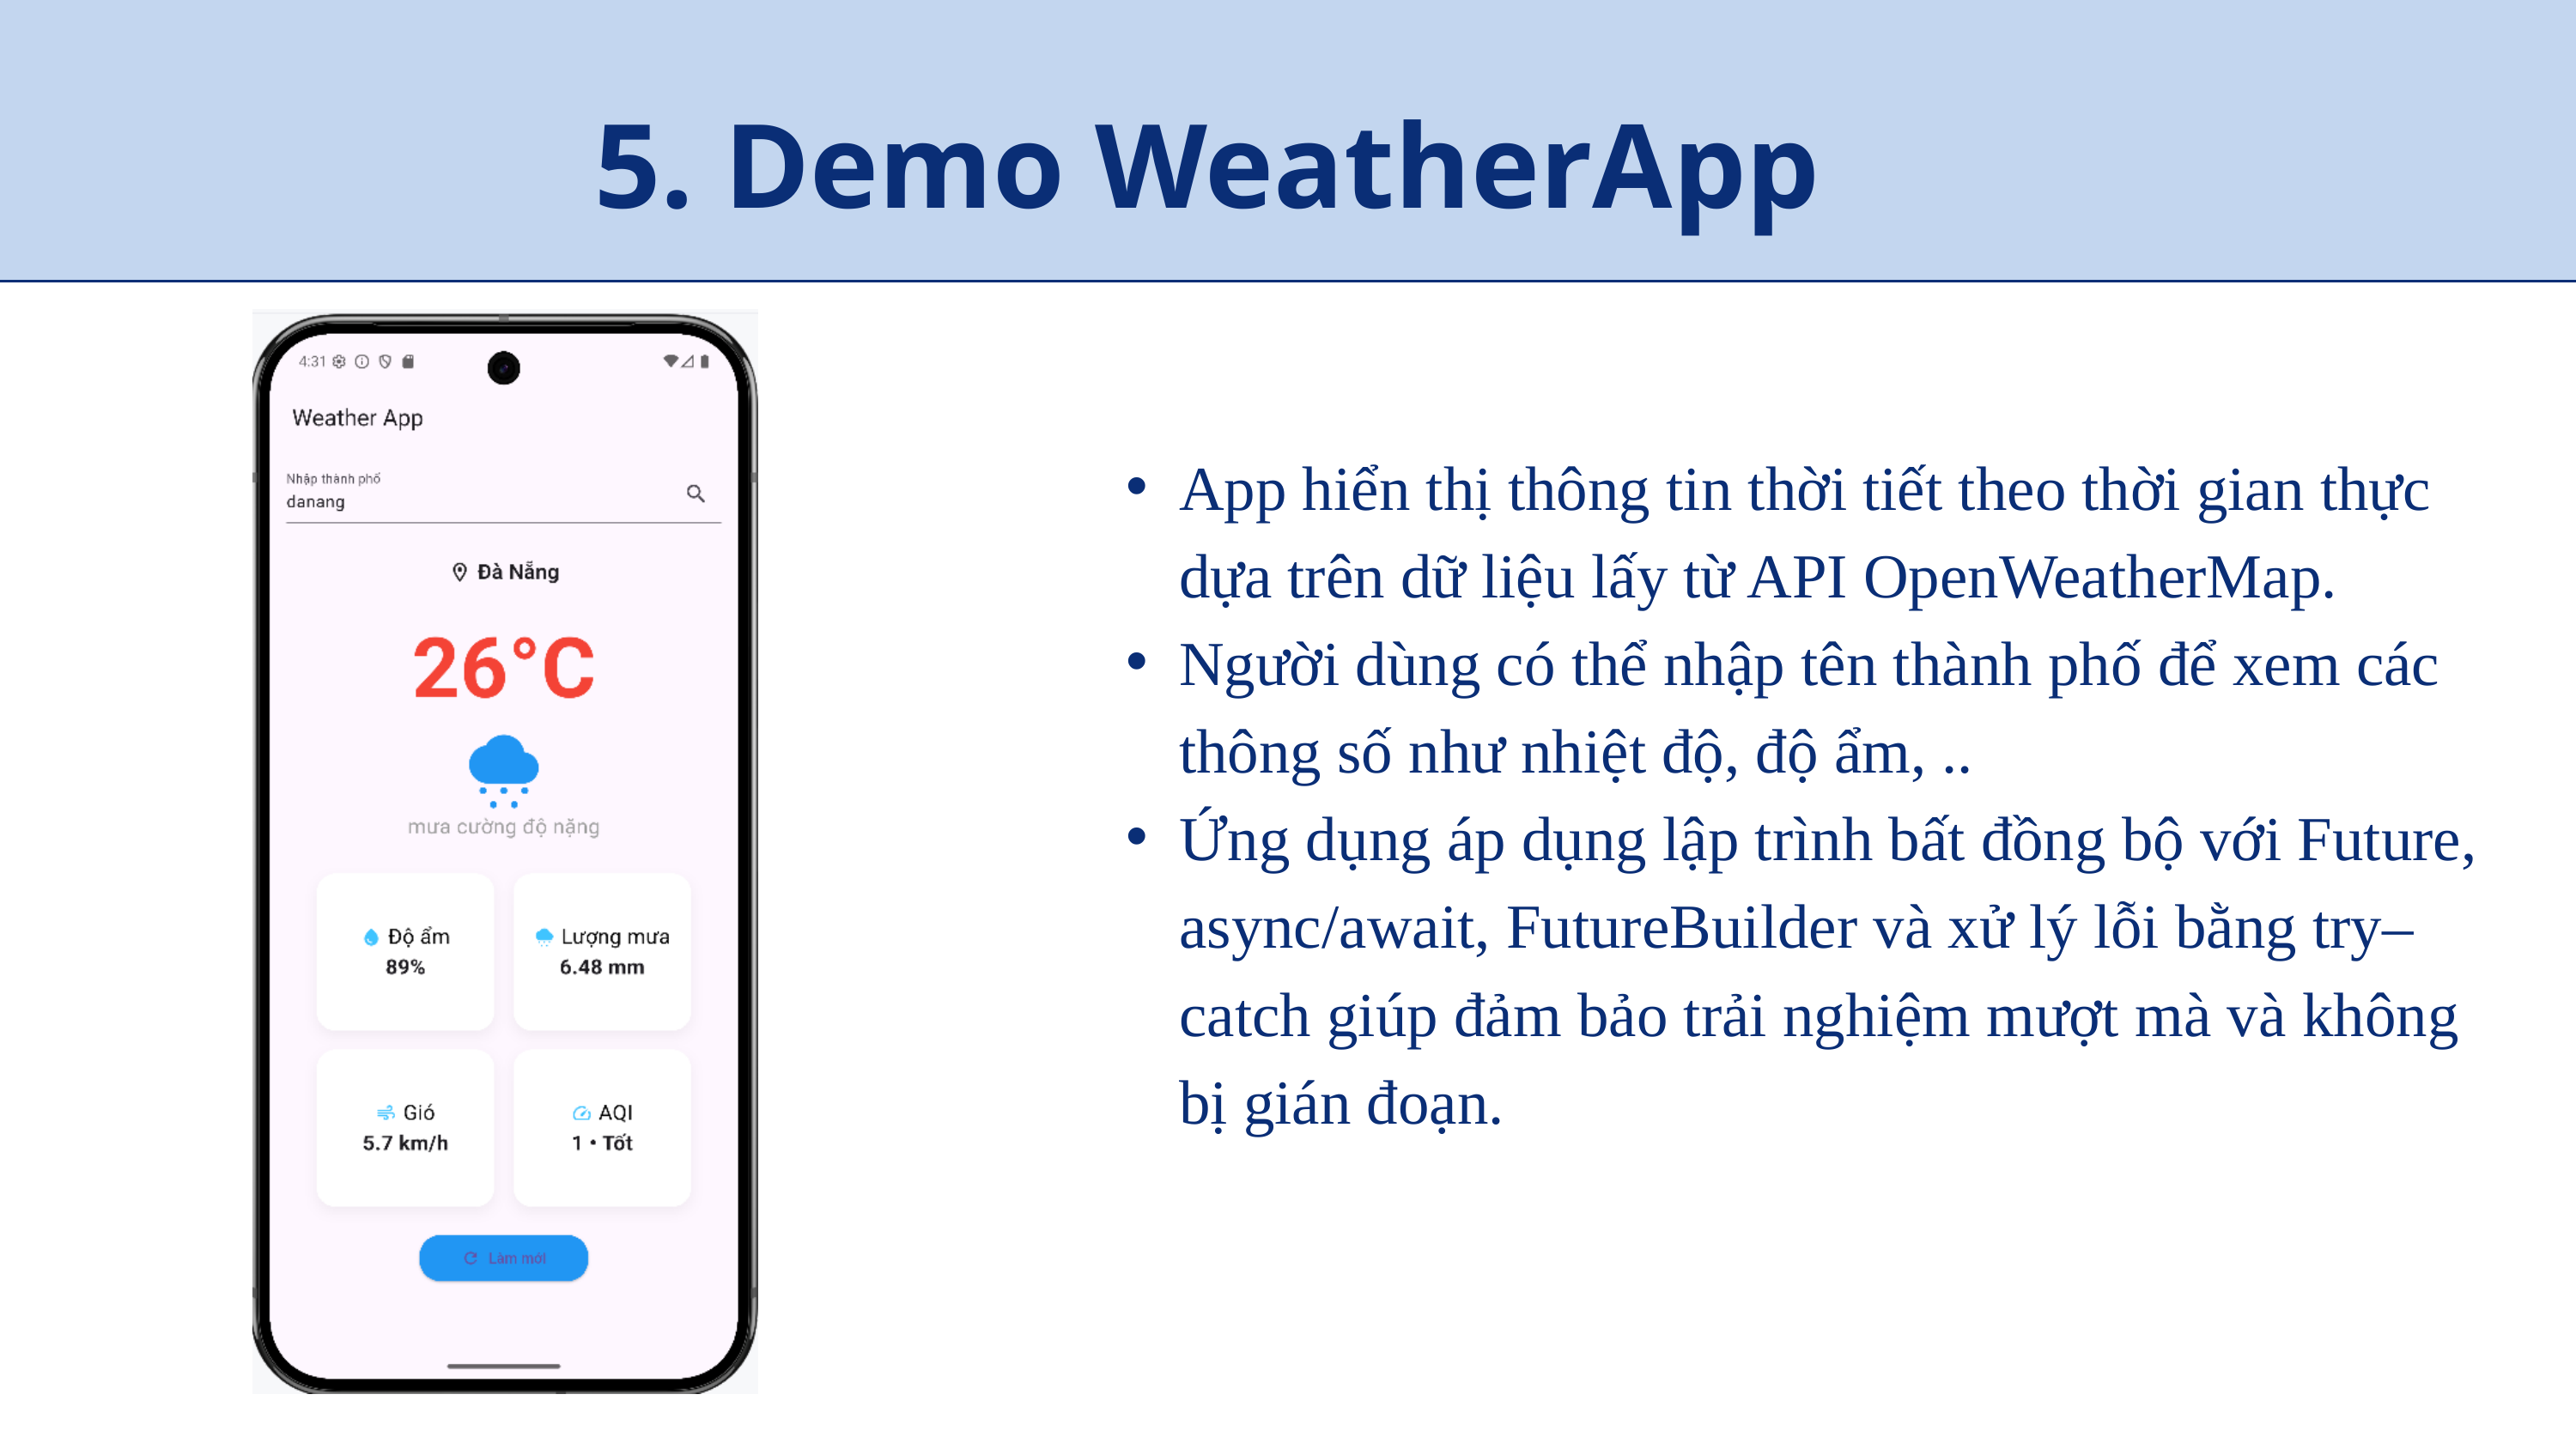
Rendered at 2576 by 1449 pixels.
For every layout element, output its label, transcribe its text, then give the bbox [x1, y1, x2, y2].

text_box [0, 0, 2576, 282]
text_box App hiển thị thông tin thời tiết theo thời gian thực dựa trên dữ liệu lấy từ API OpenWeatherMap. Người dùng có thể nhập tên thành phố để xem các thông số như nhiệt độ, độ ẩm, .. Ứng dụng áp dụng lập trình bất đồng bộ với Future, async/await, FutureBuilder và xử lý lỗi bằng try–catch giúp đảm bảo trải nghiệm mượt mà và không bị gián đoạn. [1072, 434, 2514, 1137]
text_box [252, 309, 758, 1394]
